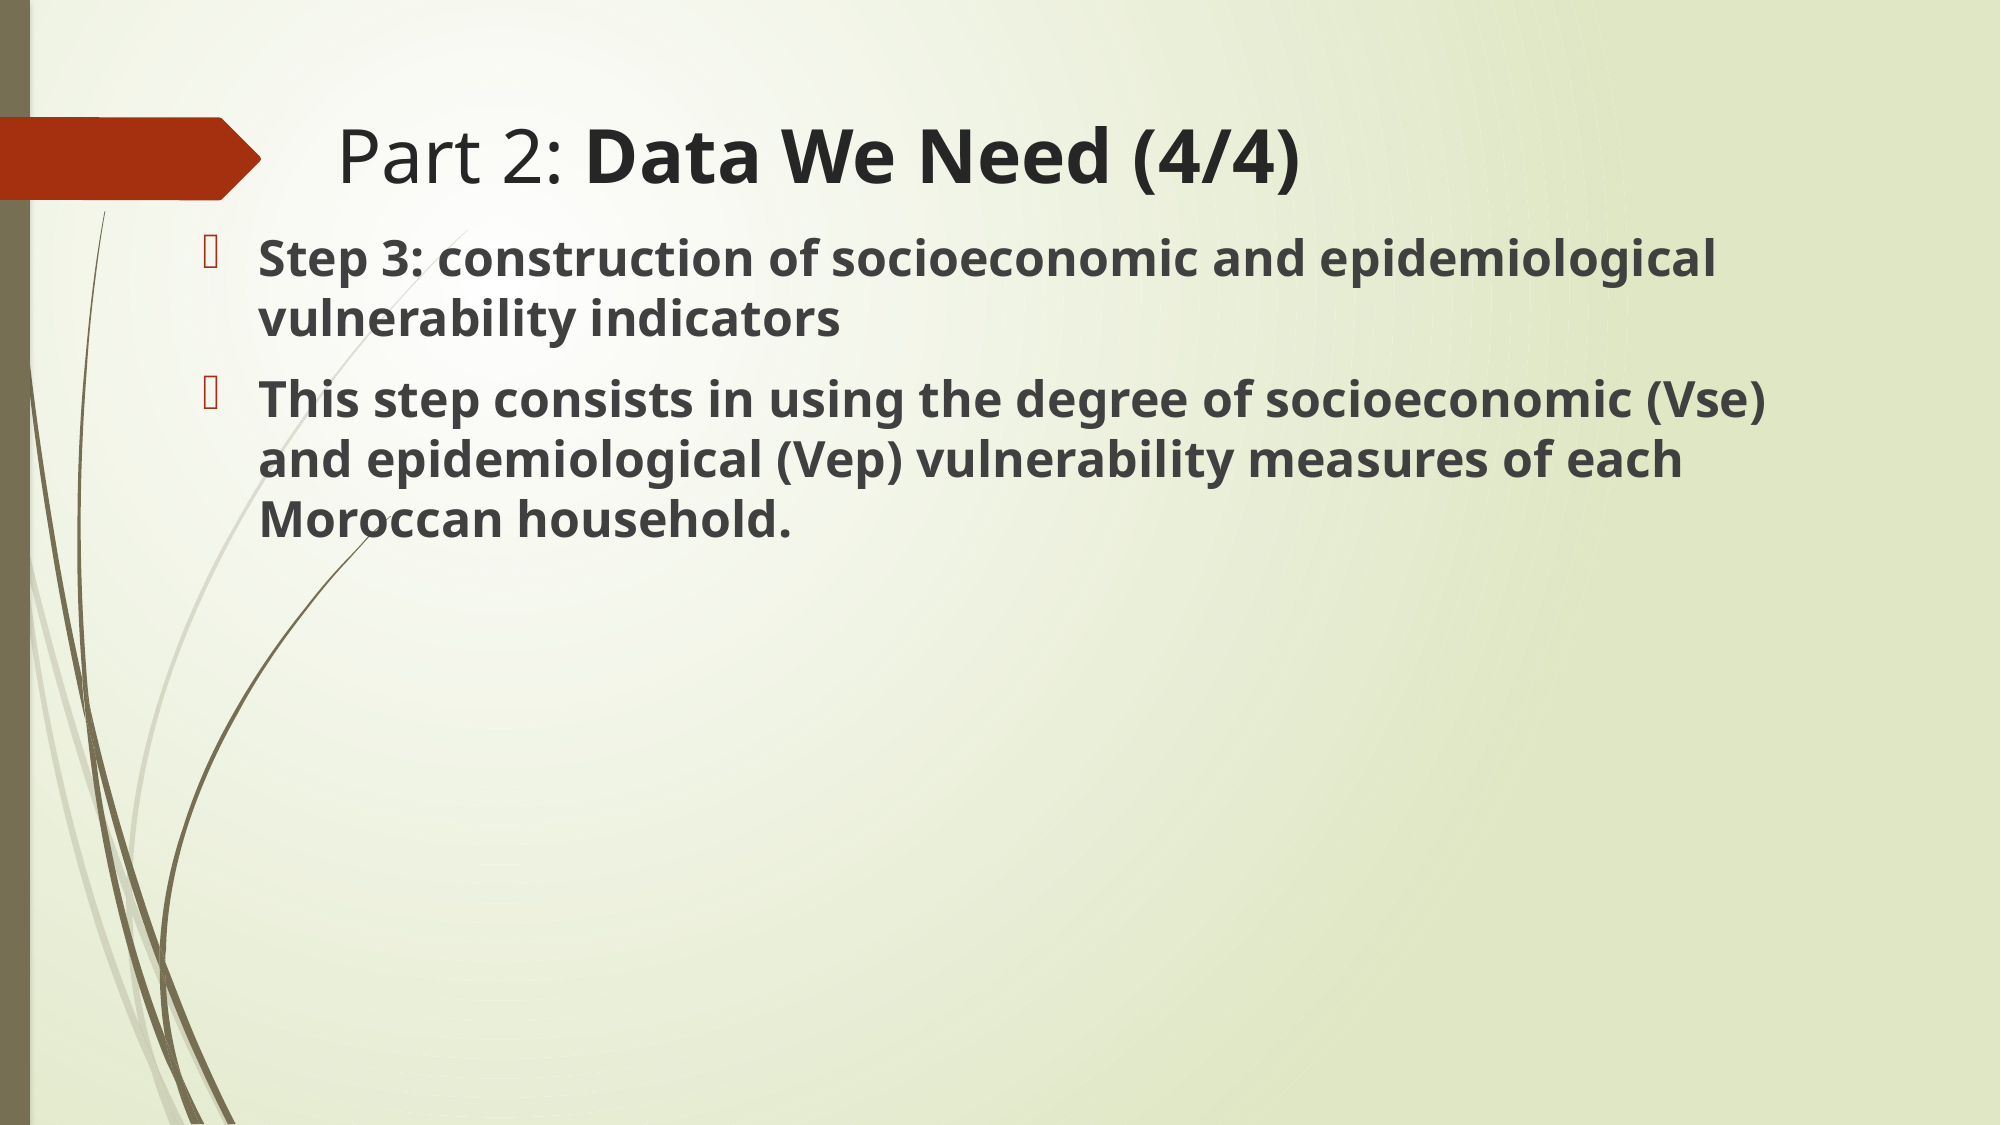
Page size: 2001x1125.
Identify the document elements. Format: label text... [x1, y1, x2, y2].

title Part 2: Data We Need (4/4) [321, 101, 1947, 220]
list Step 3: construction of socioeconomic and epidemiological vulnerability indicators This step consists in using the degree of socioeconomic (Vse) and epidemiological (Vep) vulnerability measures of each Moroccan household. [187, 219, 1813, 1075]
